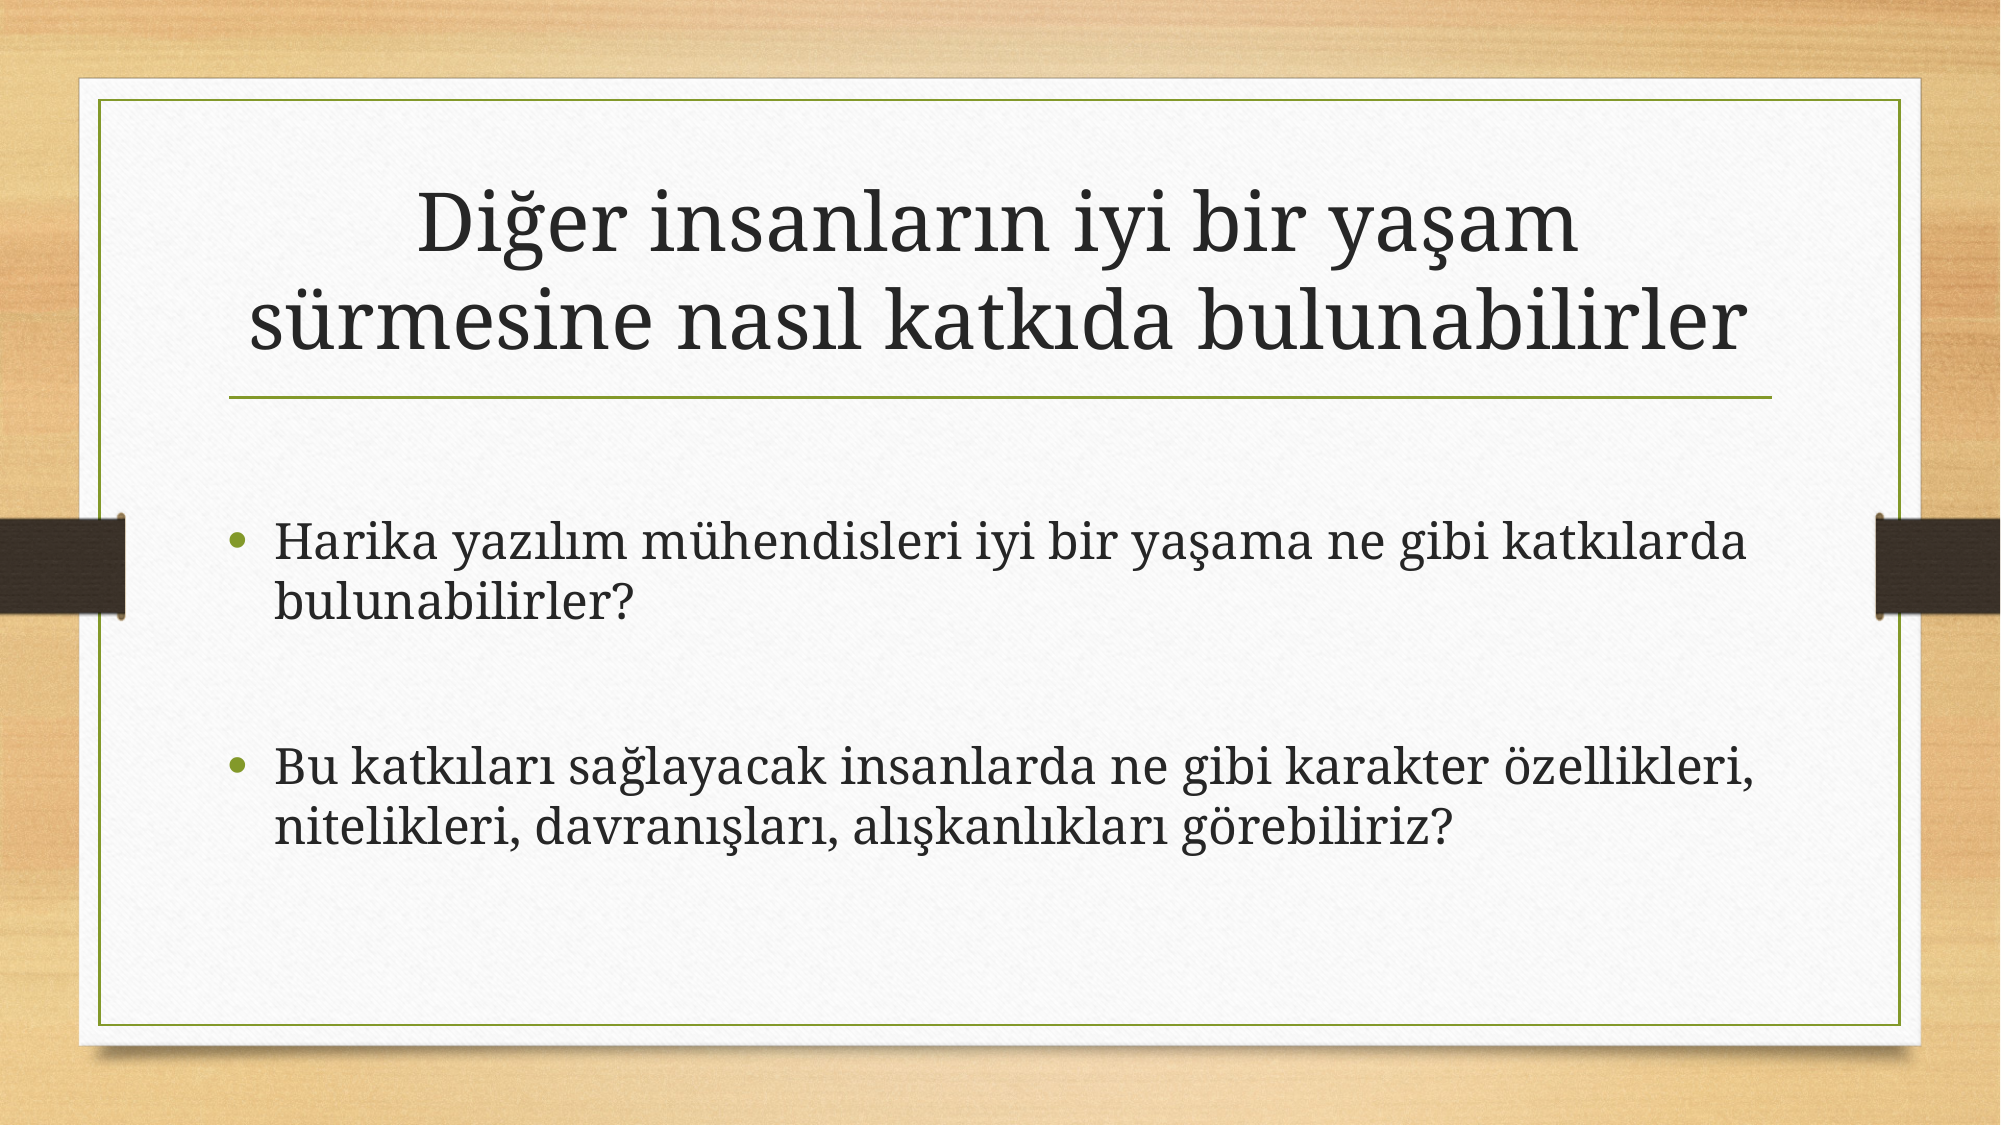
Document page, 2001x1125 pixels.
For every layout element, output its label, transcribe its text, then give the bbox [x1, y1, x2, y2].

picture [0, 0, 2001, 1125]
list Harika yazılım mühendisleri iyi bir yaşama ne gibi katkılarda bulunabilirler? Bu katkıları sağlayacak insanlarda ne gibi karakter özellikleri, nitelikleri, davranışları, alışkanlıkları görebiliriz? [212, 419, 1788, 964]
title Diğer insanların iyi bir yaşam sürmesine nasıl katkıda bulunabilirler [212, 161, 1788, 375]
